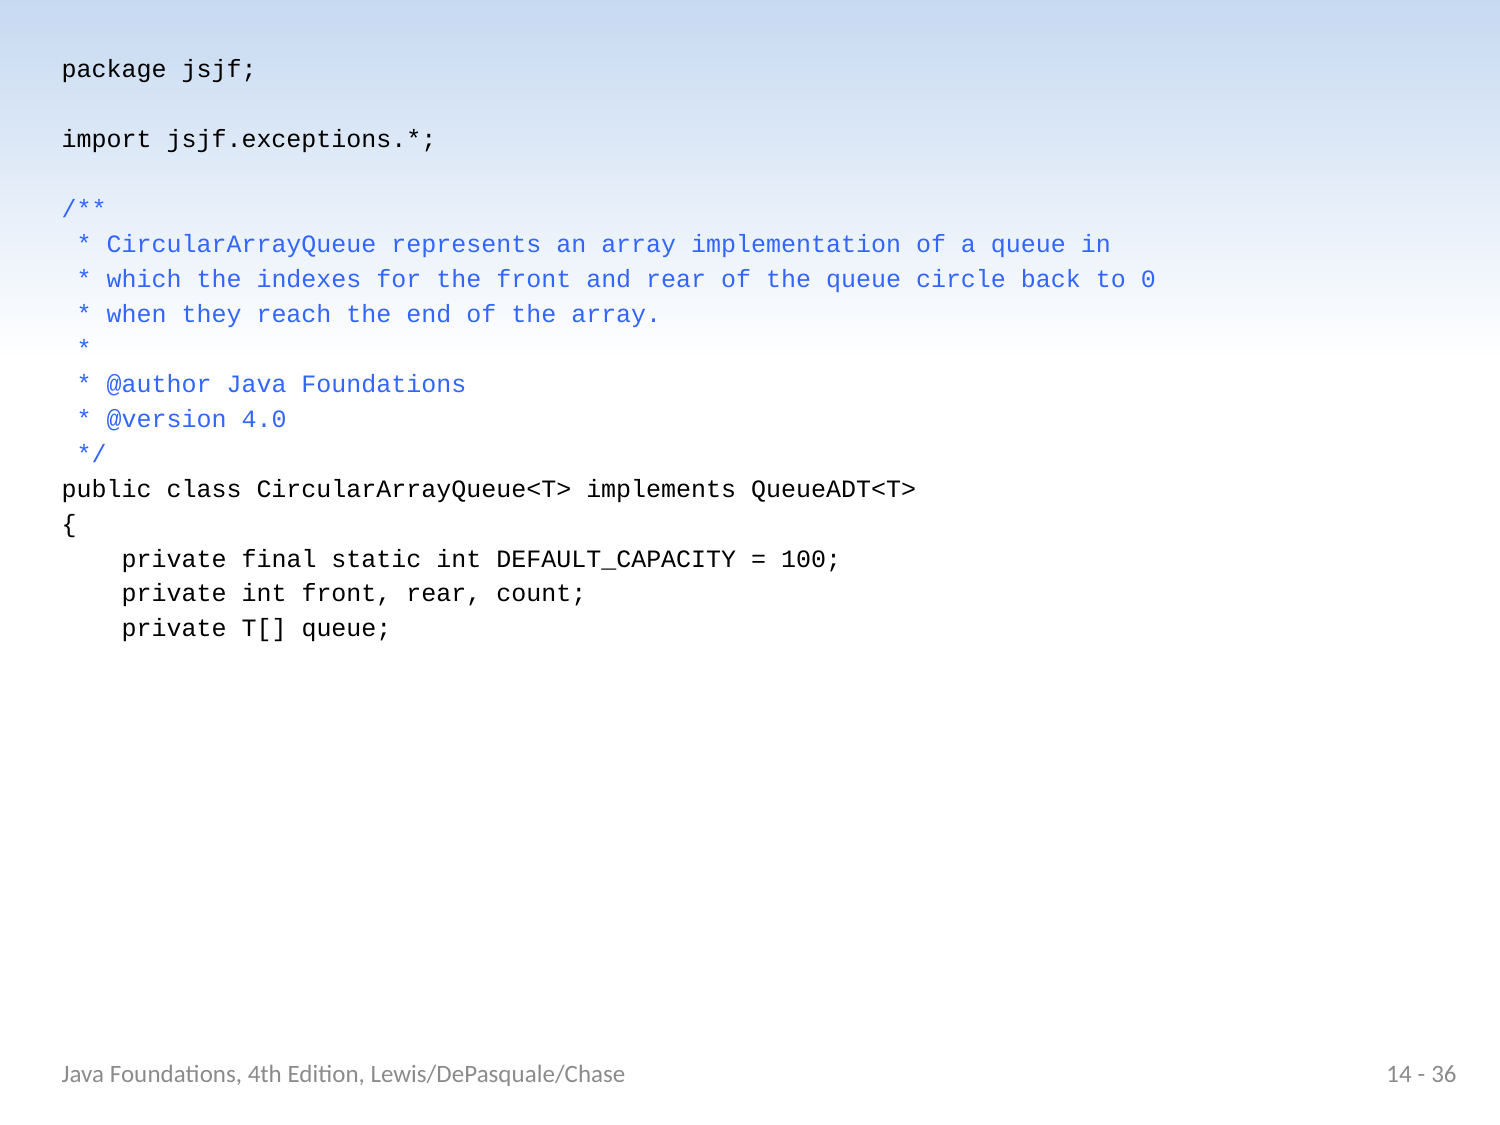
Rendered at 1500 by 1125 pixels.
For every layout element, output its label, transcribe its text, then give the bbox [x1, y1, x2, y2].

list package jsjf; import jsjf.exceptions.*; /** * CircularArrayQueue represents an array implementation of a queue in * which the indexes for the front and rear of the queue circle back to 0 * when they reach the end of the array. * * @author Java Foundations * @version 4.0 */ public class CircularArrayQueue<T> implements QueueADT<T> { private final static int DEFAULT_CAPACITY = 100; private int front, rear, count; private T[] queue; [46, 45, 1473, 1043]
slide_number 14 - 36 [1121, 1042, 1472, 1103]
footer Java Foundations, 4th Edition, Lewis/DePasquale/Chase [46, 1042, 1121, 1103]
